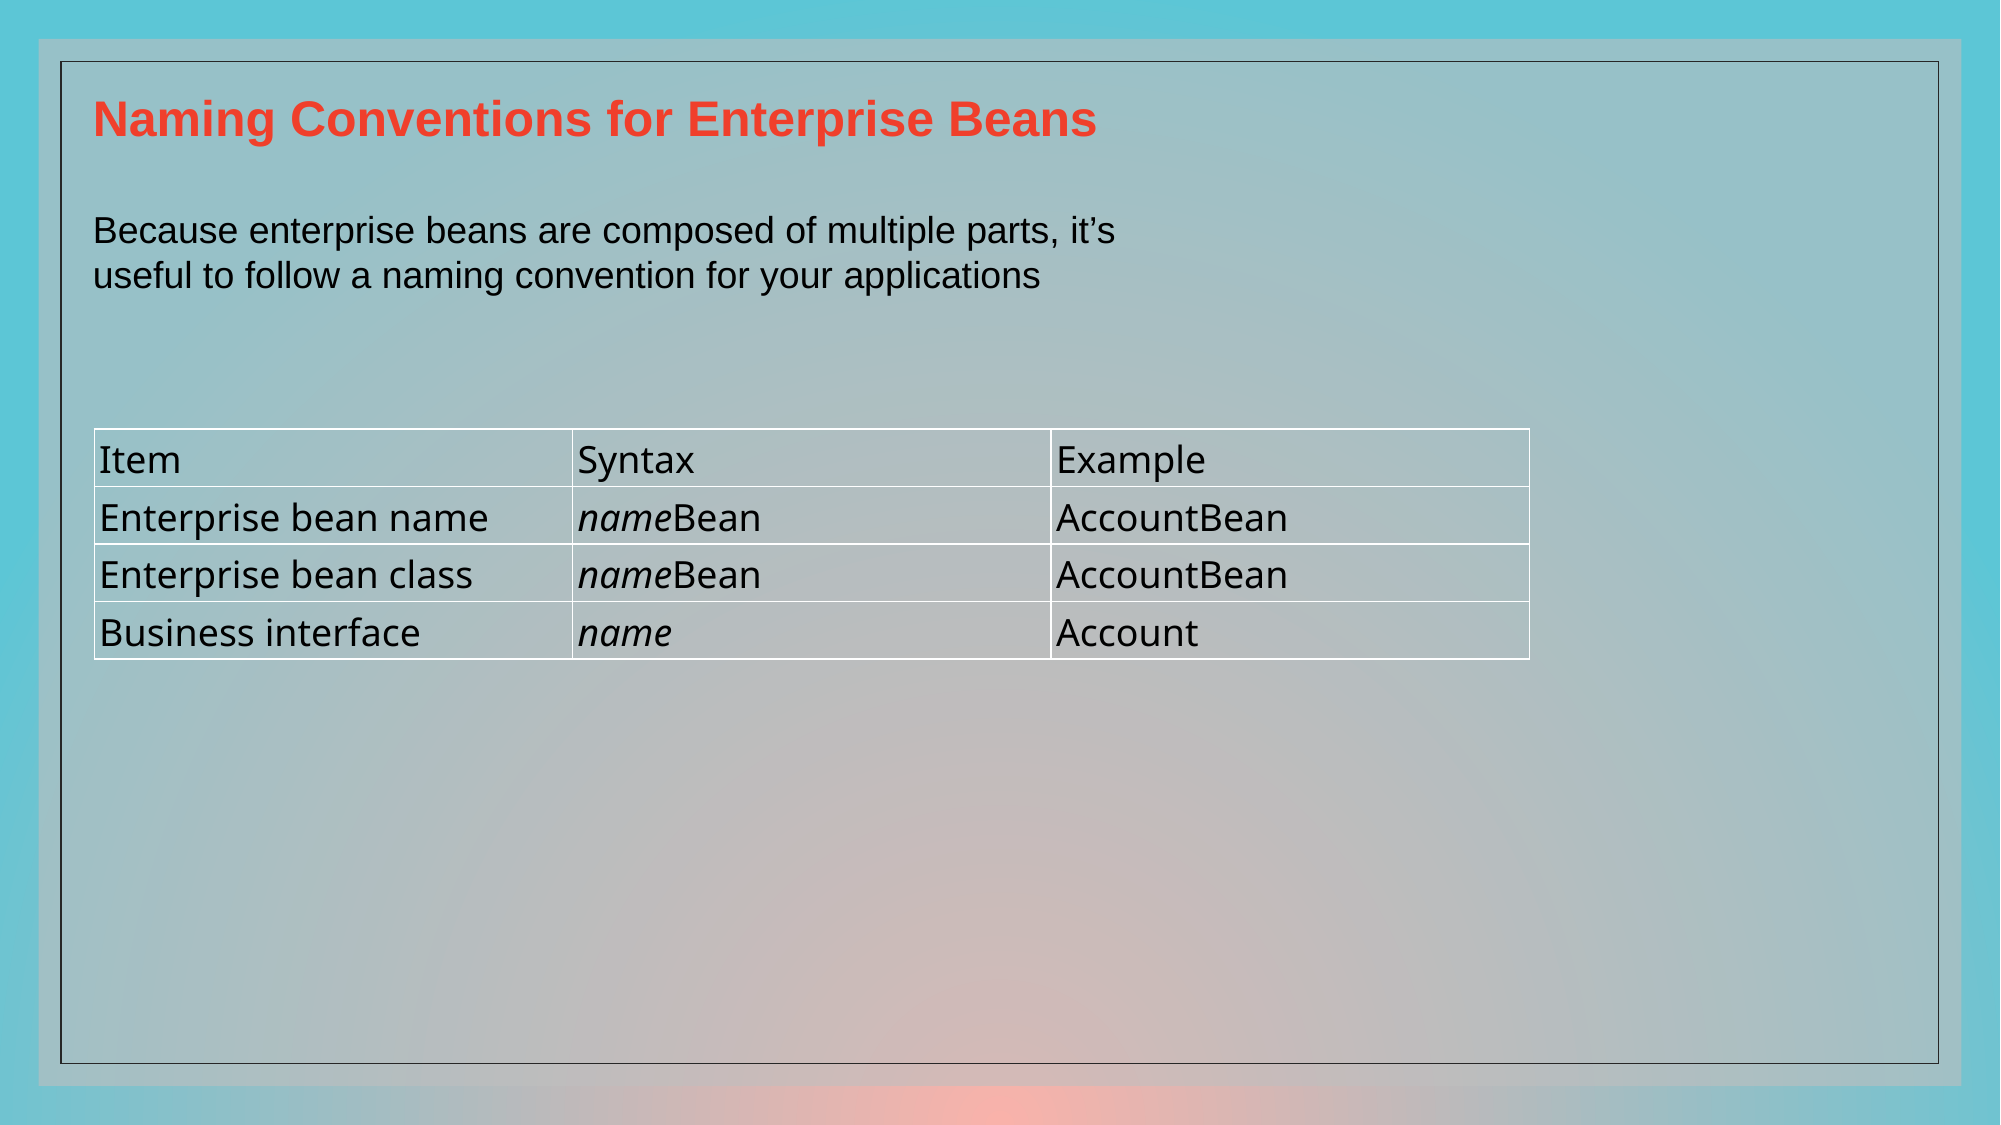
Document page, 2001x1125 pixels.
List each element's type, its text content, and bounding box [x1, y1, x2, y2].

table_cell Enterprise bean name [95, 487, 572, 543]
text_box Naming Conventions for Enterprise Beans Because enterprise beans are composed of multiple parts, it’s useful to follow a naming convention for your applications [78, 78, 1194, 304]
table_header Syntax [573, 430, 1050, 486]
table_cell Business interface [95, 602, 572, 658]
table_cell nameBean [573, 487, 1050, 543]
table_cell nameBean [573, 545, 1050, 601]
table_cell AccountBean [1052, 487, 1529, 543]
table_cell Enterprise bean class [95, 545, 572, 601]
table_cell Account [1052, 602, 1529, 658]
table_header Example [1052, 430, 1529, 486]
table_cell name [573, 602, 1050, 658]
table_cell AccountBean [1052, 545, 1529, 601]
table_header Item [95, 430, 572, 486]
